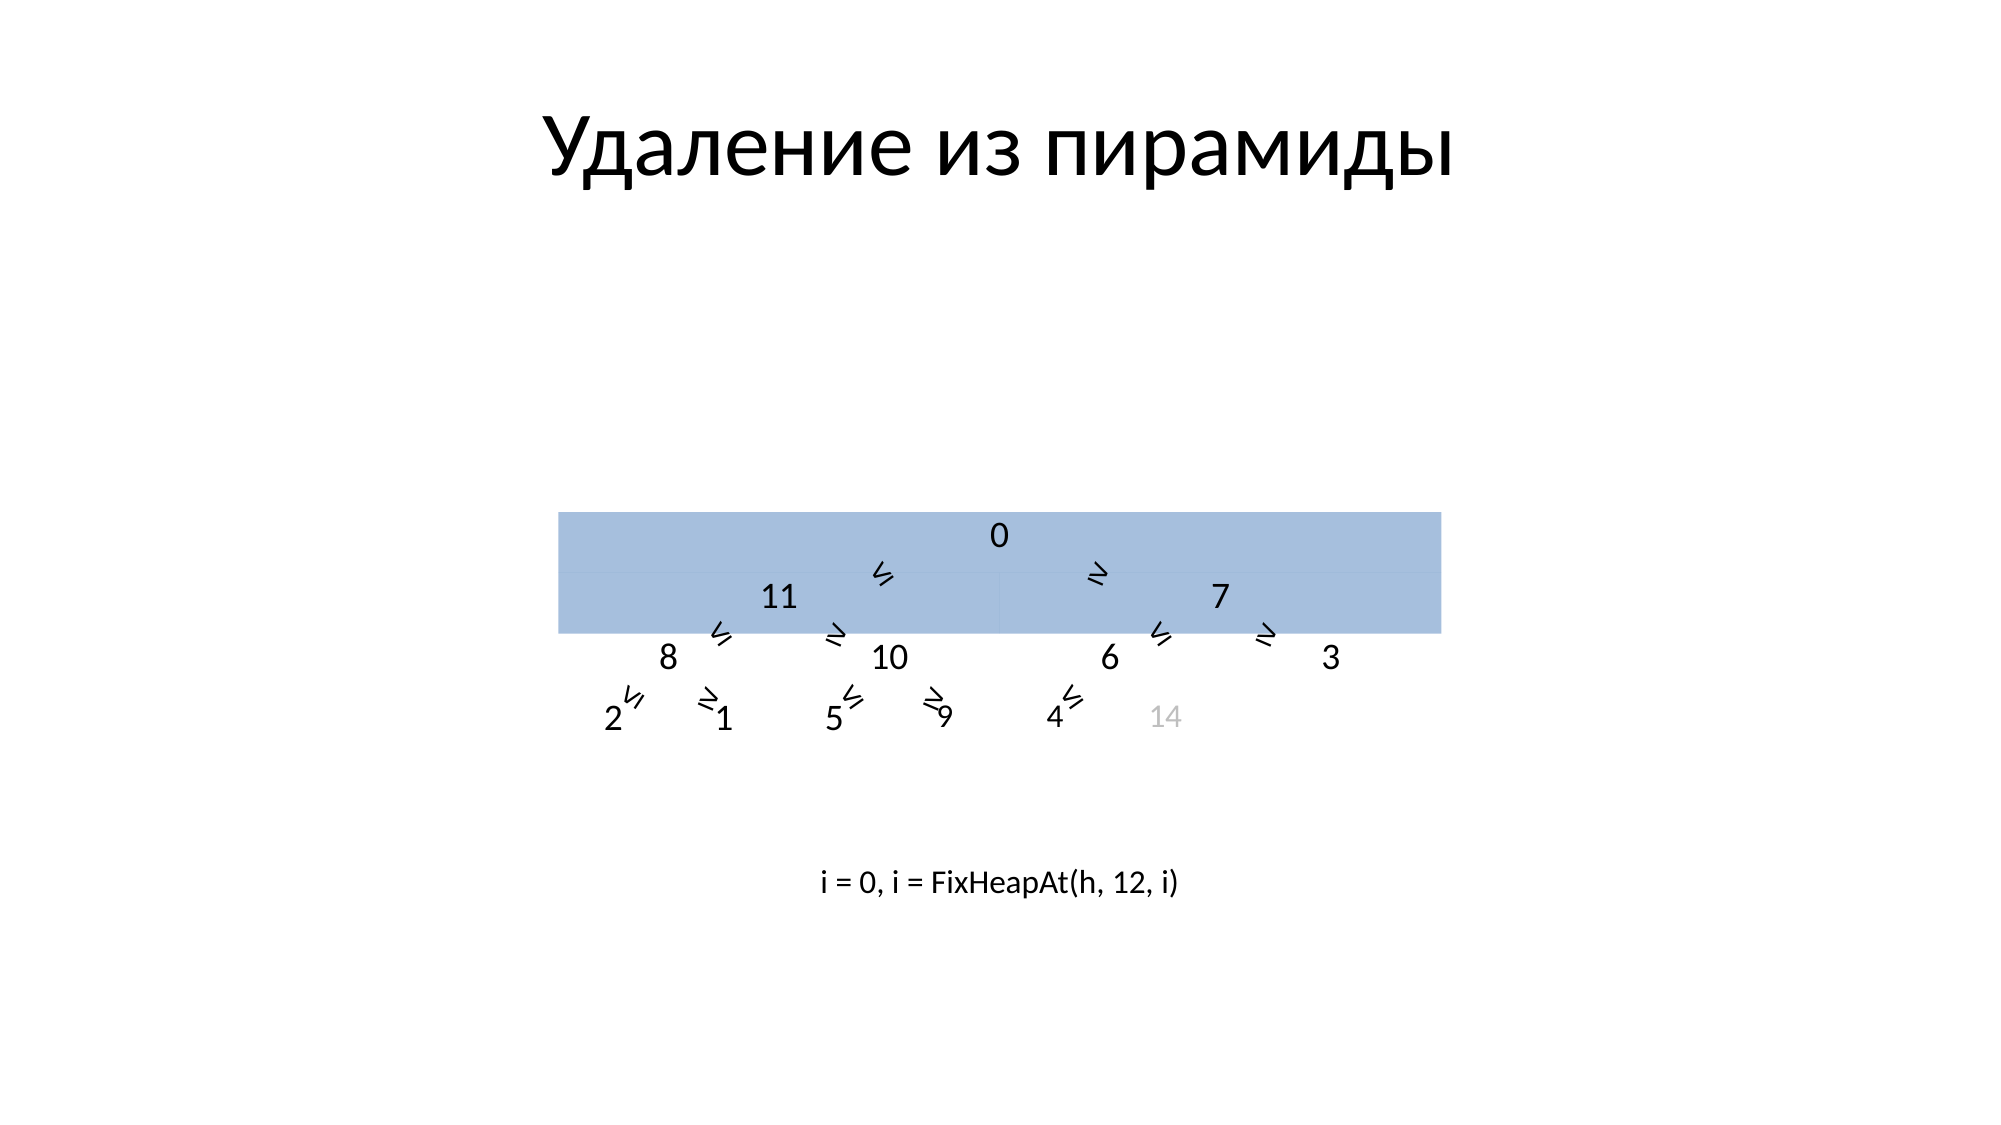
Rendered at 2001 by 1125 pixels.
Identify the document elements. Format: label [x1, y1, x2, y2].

table_cell [558, 573, 1441, 755]
title [99, 45, 1900, 233]
text_box [1067, 536, 1134, 606]
table_header [558, 512, 1441, 573]
text_box [844, 535, 915, 608]
text_box [805, 597, 885, 731]
text_box [1122, 595, 1194, 668]
text_box [1034, 658, 1105, 731]
text_box [1235, 597, 1302, 667]
text_box [593, 660, 666, 731]
text_box [805, 852, 1195, 907]
text_box [903, 661, 969, 731]
text_box [677, 595, 754, 731]
